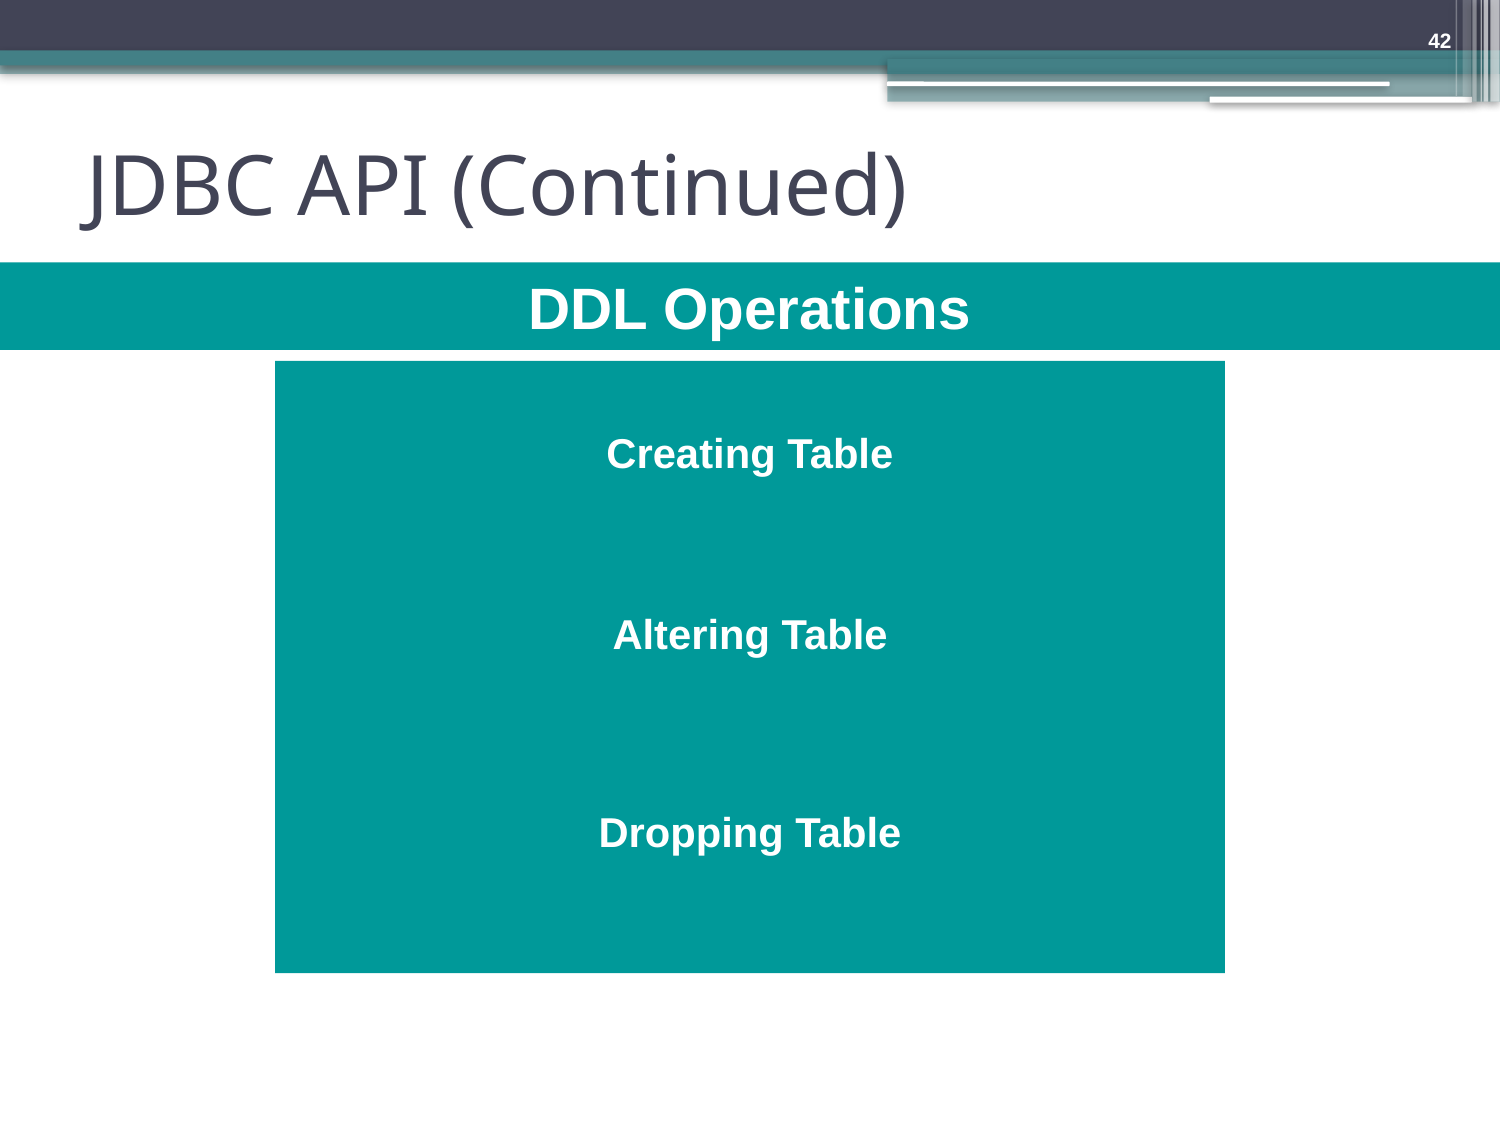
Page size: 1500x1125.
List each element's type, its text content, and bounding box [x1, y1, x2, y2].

slide_number 42 [1341, 0, 1466, 61]
title JDBC API (Continued) [71, 94, 1422, 262]
text_box DDL Operations [0, 262, 1500, 350]
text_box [274, 360, 1226, 974]
